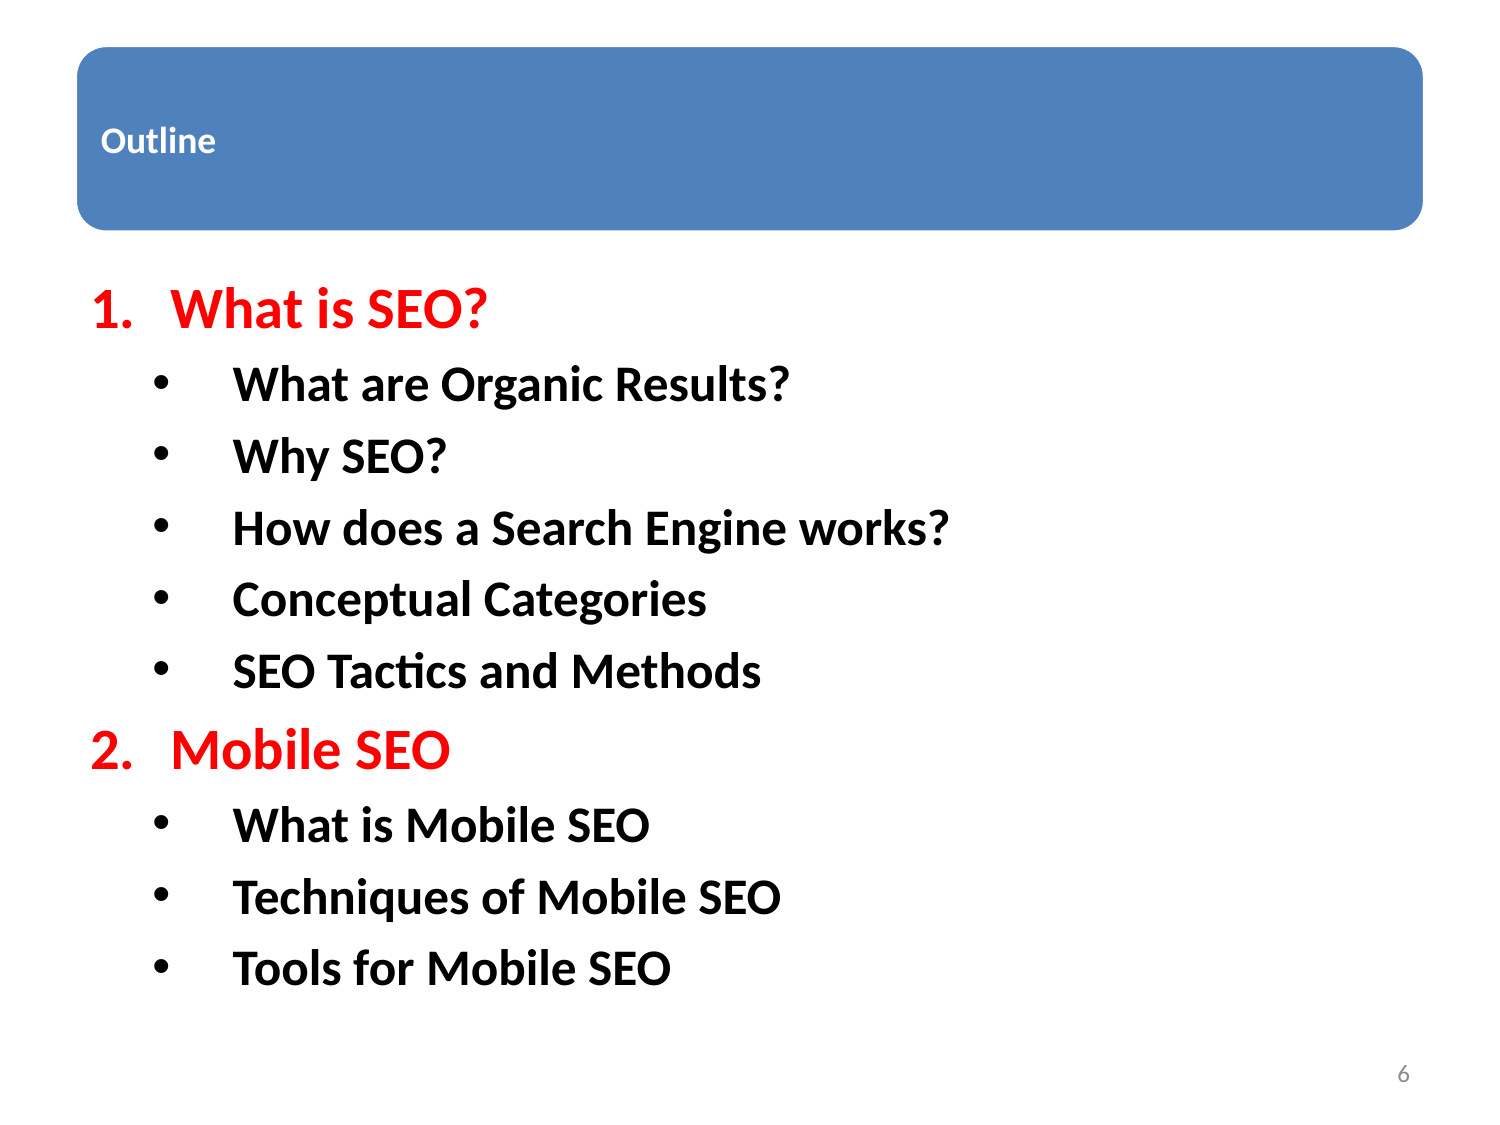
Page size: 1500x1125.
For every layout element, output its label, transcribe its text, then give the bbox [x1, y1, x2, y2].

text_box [74, 44, 1426, 233]
slide_number 6 [1074, 1042, 1425, 1103]
list What is SEO? What are Organic Results? Why SEO? How does a Search Engine works? Conceptual Categories SEO Tactics and Methods Mobile SEO What is Mobile SEO Techniques of Mobile SEO Tools for Mobile SEO [75, 262, 1425, 1005]
